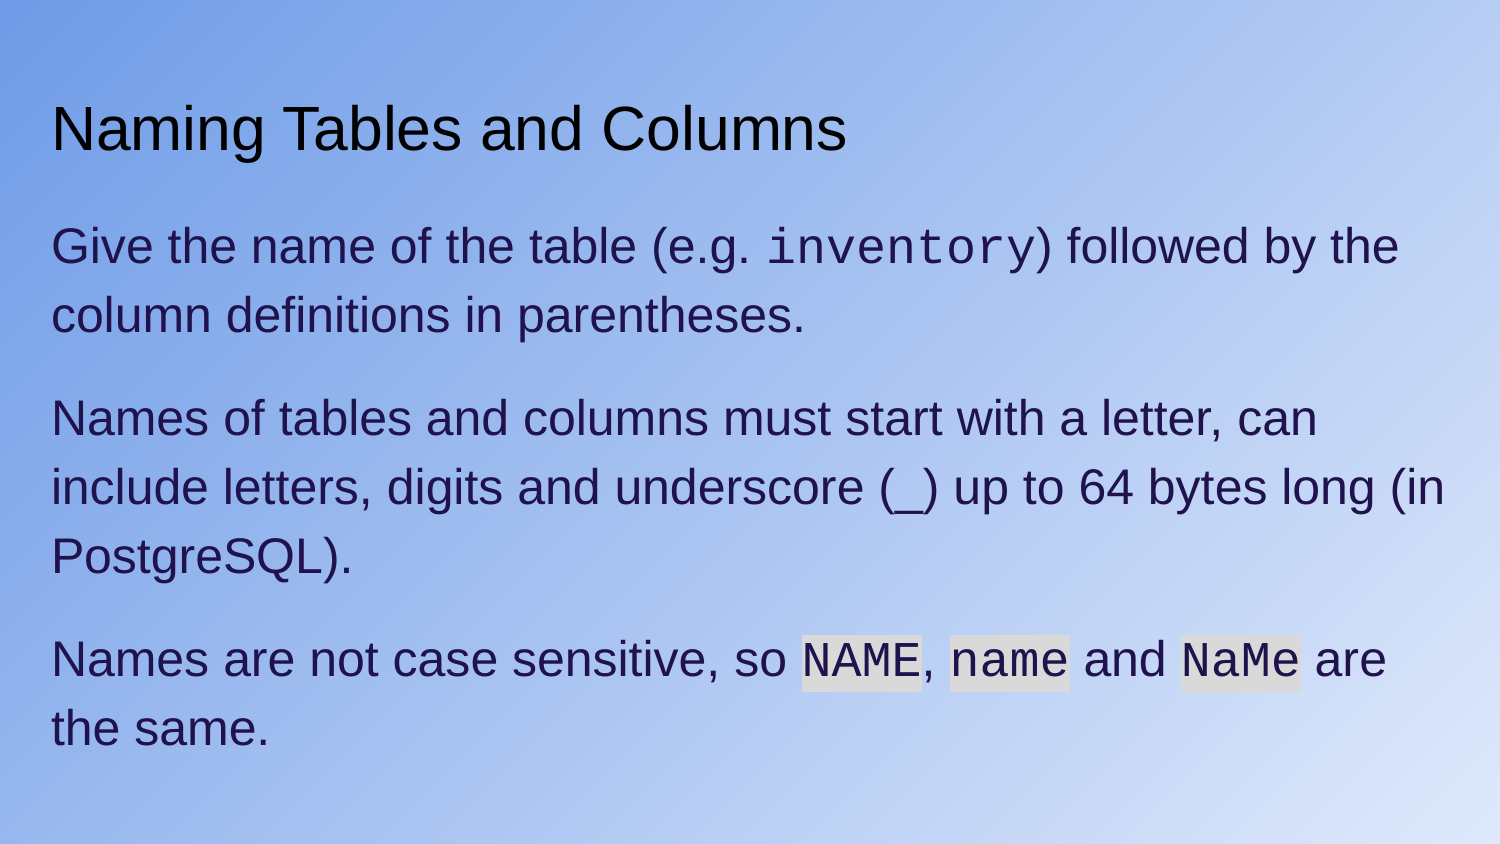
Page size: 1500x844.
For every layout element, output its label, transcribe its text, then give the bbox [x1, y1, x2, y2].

title Naming Tables and Columns [51, 72, 1449, 167]
list Give the name of the table (e.g. inventory) followed by the column definitions in parentheses. Names of tables and columns must start with a letter, can include letters, digits and underscore (_) up to 64 bytes long (in PostgreSQL). Names are not case sensitive, so NAME, name and NaMe are the same. [51, 189, 1449, 750]
